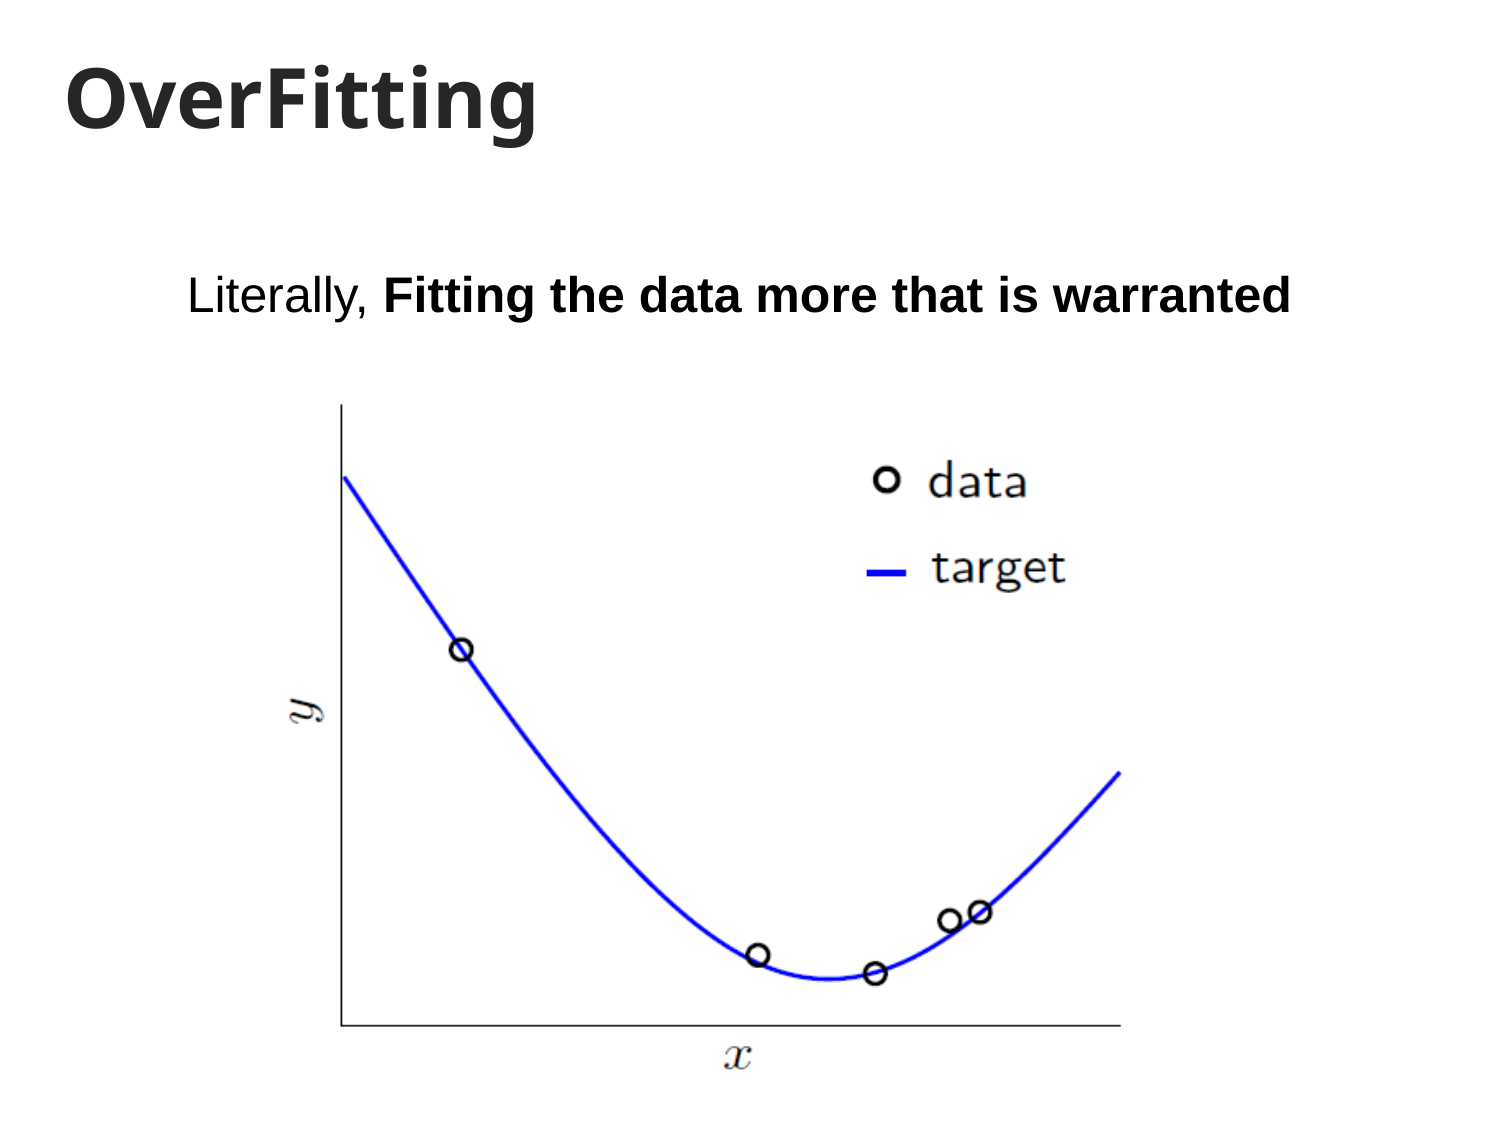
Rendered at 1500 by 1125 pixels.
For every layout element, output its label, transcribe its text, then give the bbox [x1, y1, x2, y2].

picture [254, 330, 1226, 1099]
text_box Literally, Fitting the data more that is warranted [172, 255, 1308, 330]
title OverFitting [48, 41, 1456, 149]
